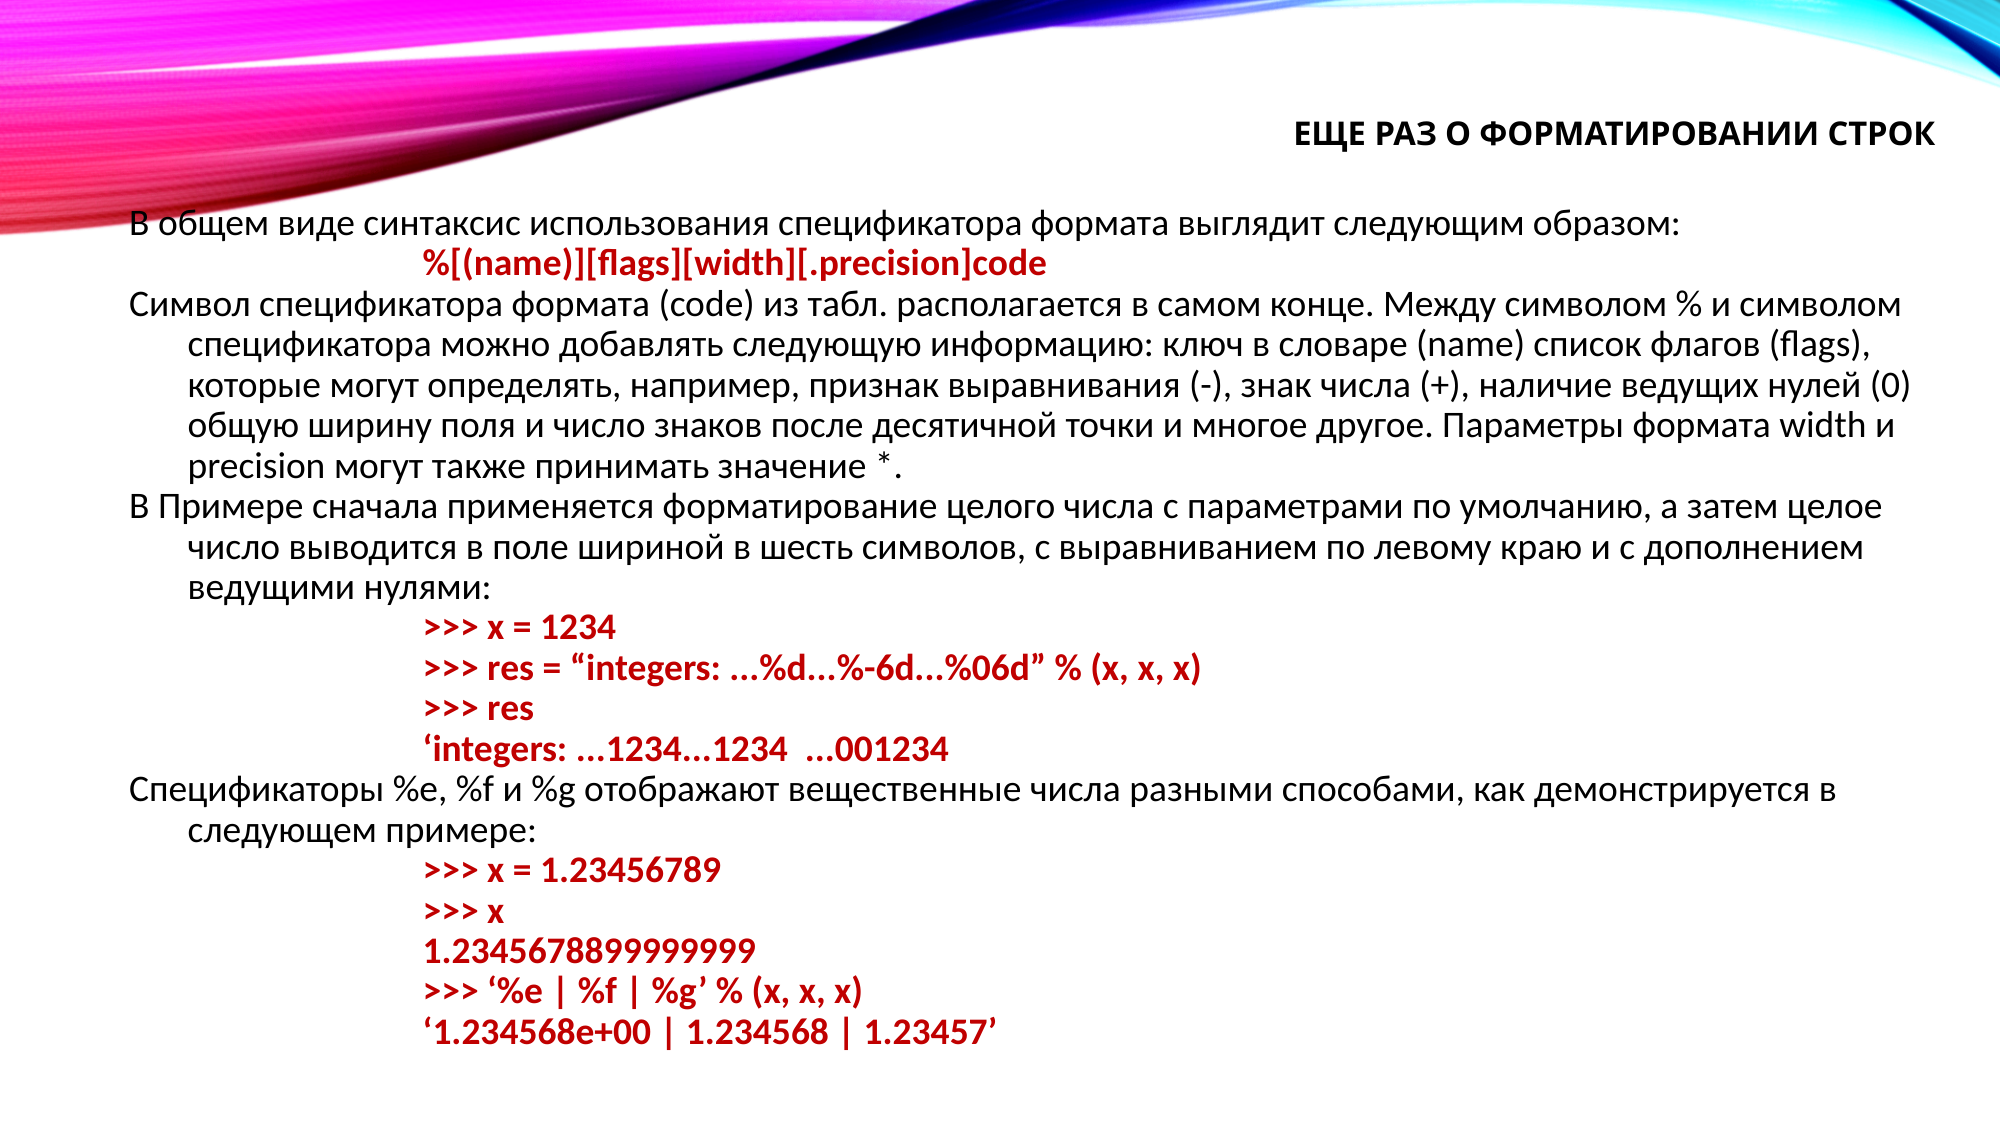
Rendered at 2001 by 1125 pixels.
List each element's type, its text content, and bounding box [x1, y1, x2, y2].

title Еще раз о форматировании строк [182, 108, 1950, 235]
picture [0, 0, 2000, 237]
picture [1890, 0, 2000, 75]
text_box В общем виде синтаксис использования спецификатора формата выглядит следующим образом: %[(name)][flags][width][.precision]code Символ спецификатора формата (code) из табл. располагается в самом конце. Между символом % и символом спецификатора можно добавлять следующую информацию: ключ в словаре (name) список флагов (flags), которые могут определять, например, признак выравнивания (-), знак числа (+), наличие ведущих нулей (0) общую ширину поля и число знаков после десятичной точки и многое другое. Параметры формата width и precision могут также принимать значение *. В Примере сначала применяется форматирование целого числа с параметрами по умолчанию, а затем целое число выводится в поле шириной в шесть символов, с выравниванием по левому краю и с дополнением ведущими нулями: >>> x = 1234 >>> res = “integers: ...%d...%-6d...%06d” % (x, x, x) >>> res ‘integers: ...1234...1234 ...001234 Спецификаторы %e, %f и %g отображают вещественные числа разными способами, как демонстрируется в следующем примере: >>> x = 1.23456789 >>> x 1.2345678899999999 >>> ‘%e | %f | %g’ % (x, x, x) ‘1.234568e+00 | 1.234568 | 1.23457’ [114, 195, 1934, 1125]
picture [1910, 0, 2000, 45]
